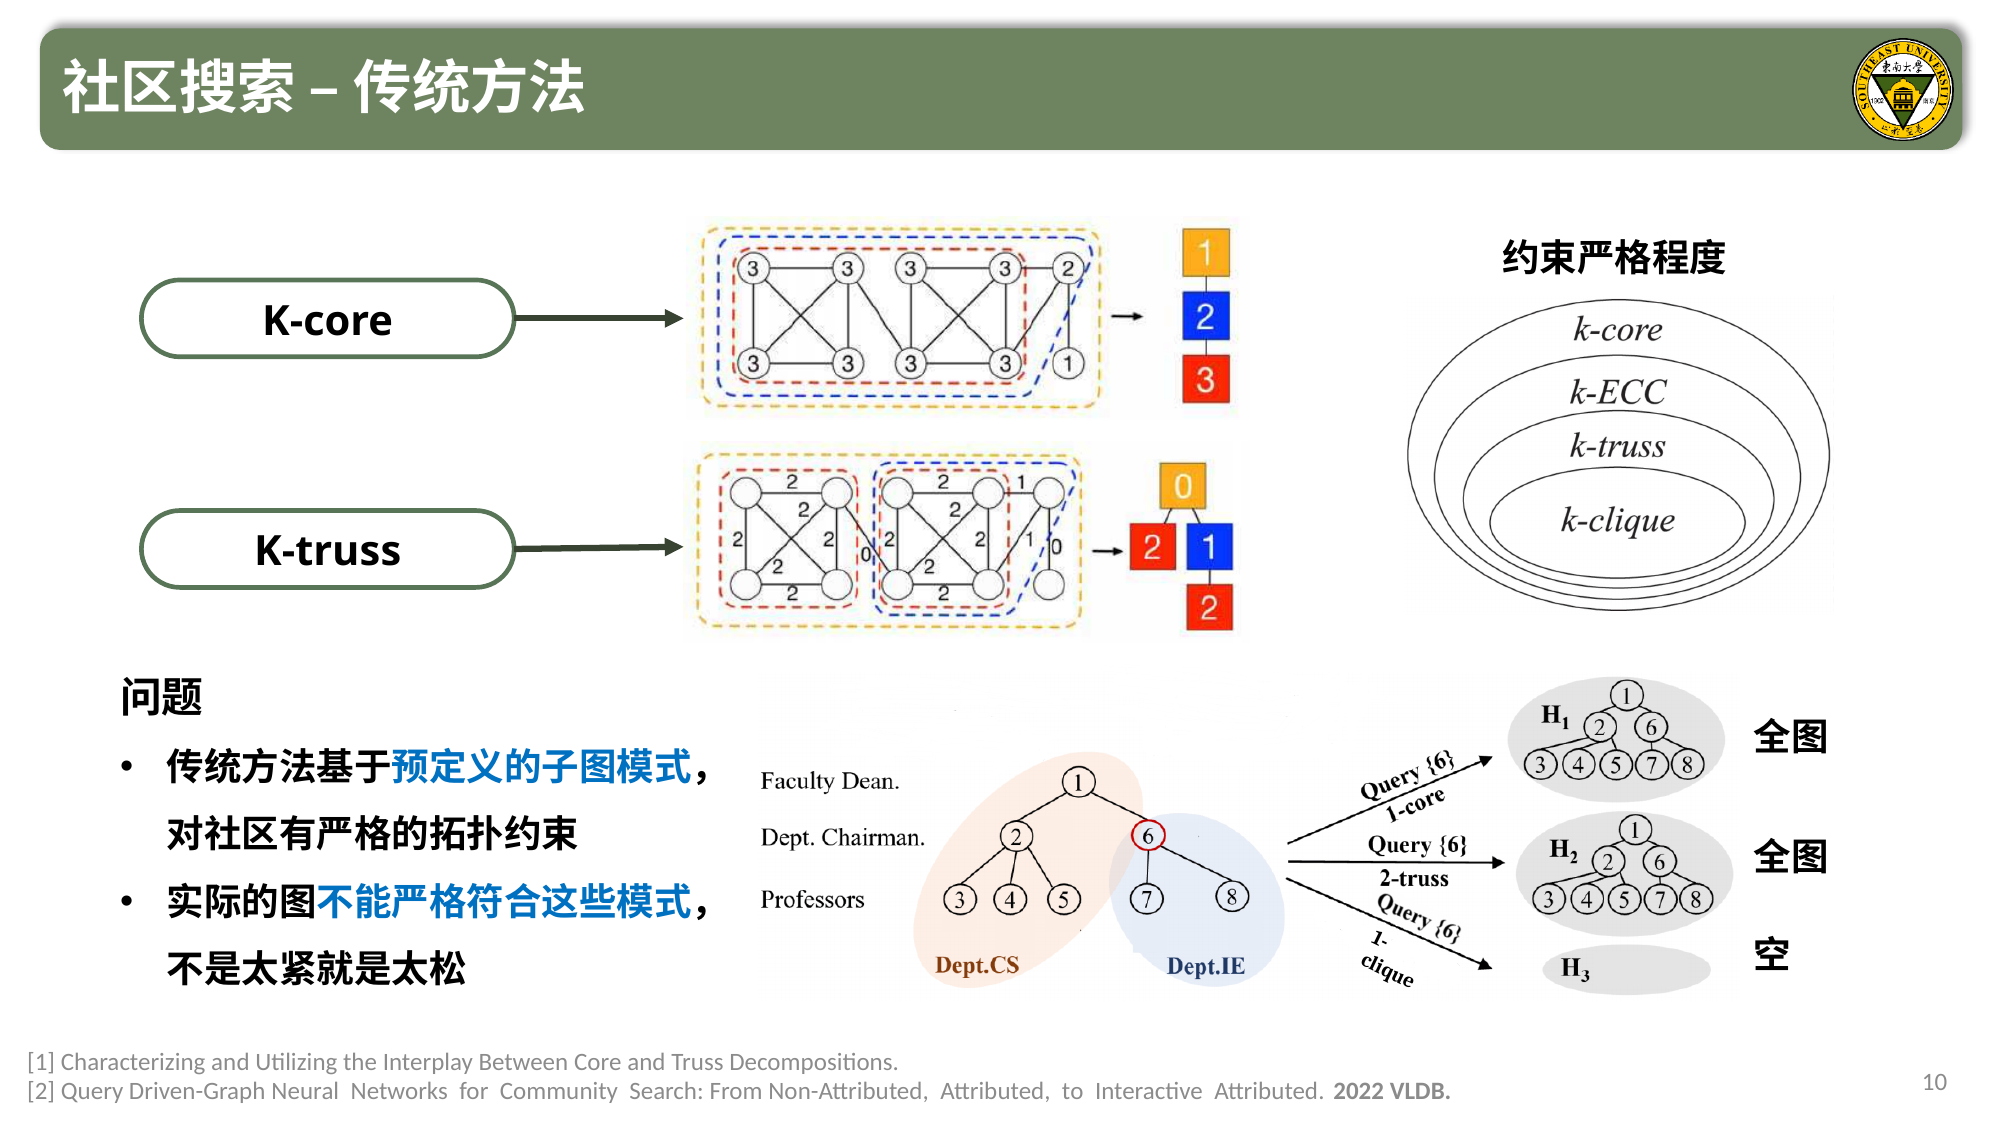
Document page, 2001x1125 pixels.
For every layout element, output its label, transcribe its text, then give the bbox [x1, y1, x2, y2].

text_box 问题 传统方法基于预定义的子图模式，对社区有严格的拓扑约束 实际的图不能严格符合这些模式，不是太紧就是太松 [105, 638, 758, 998]
text_box K-truss [140, 509, 515, 589]
list 社区搜索 – 传统方法 [47, 42, 1709, 136]
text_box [514, 546, 684, 550]
text_box 约束严格程度 [1487, 203, 1817, 286]
picture [1852, 38, 1954, 141]
picture [683, 441, 1261, 653]
text_box [1] Characterizing and Utilizing the Interplay Between Core and Truss Decompositions. [2] Query Driven-Graph Neural Networks for Community Search: From Non-Attributed, Attributed, to Interactive Attributed. 2022 VLDB. [12, 1037, 1876, 1081]
picture [1404, 295, 1834, 615]
text_box 全图 [1749, 825, 1858, 886]
text_box K-core [140, 278, 516, 358]
picture [683, 216, 1250, 420]
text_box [736, 663, 1749, 1002]
text_box 空 [1749, 923, 1858, 984]
slide_number 10 [1843, 1051, 1963, 1111]
text_box 全图 [1749, 705, 1858, 766]
